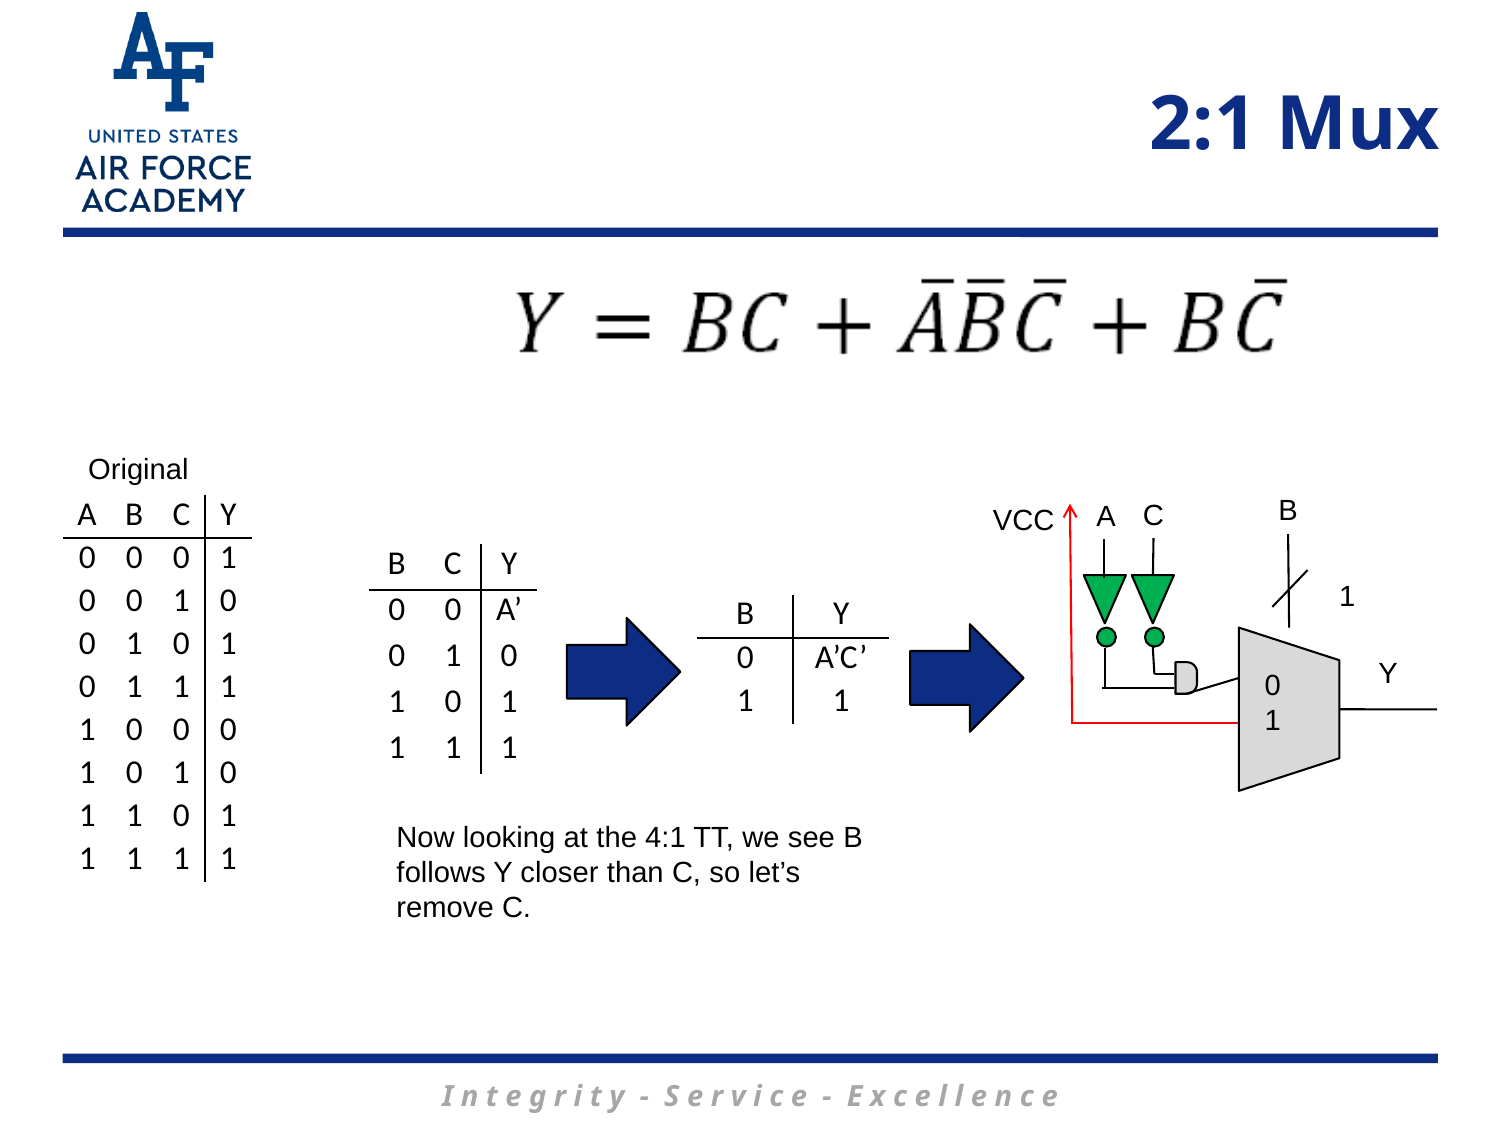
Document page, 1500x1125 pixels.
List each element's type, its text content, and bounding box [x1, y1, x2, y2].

table_cell 1 [63, 710, 111, 753]
table_cell 1 [206, 624, 252, 667]
table_cell 1 [482, 682, 537, 728]
table_cell 1 [158, 667, 204, 710]
table_cell 1 [111, 839, 158, 882]
text_box [910, 624, 972, 732]
table_cell 1 [111, 796, 158, 839]
table_cell 1 [111, 667, 158, 710]
table_cell 1 [425, 636, 480, 682]
picture [488, 249, 1335, 427]
table_header B [111, 495, 158, 537]
table_cell 1 [111, 624, 158, 667]
text_box [566, 617, 681, 726]
table_cell 0 [111, 710, 158, 753]
table_cell 0 [63, 581, 111, 624]
table_header A [63, 495, 111, 537]
table_cell 1 [63, 796, 111, 839]
table_cell 0 [158, 710, 204, 753]
table_header Y [206, 495, 252, 537]
table_cell 0 [425, 682, 480, 728]
table_cell 1 [206, 667, 252, 710]
table_cell 0 [206, 710, 252, 753]
table_cell 0 [111, 539, 158, 581]
table_header C [425, 544, 480, 589]
table_header B [369, 544, 425, 589]
table_cell A’ [482, 591, 537, 636]
table_cell 1 [794, 681, 889, 724]
table_cell 1 [369, 682, 425, 728]
table_cell 1 [697, 681, 792, 724]
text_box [977, 484, 1438, 792]
table_cell 1 [206, 796, 252, 839]
table_cell 0 [206, 753, 252, 796]
picture [75, 12, 251, 212]
table_cell 1 [482, 728, 537, 774]
text_box Now looking at the 4:1 TT, we see B follows Y closer than C, so let’s remove C. [381, 810, 890, 931]
table_cell 1 [63, 753, 111, 796]
table_cell 1 [369, 728, 425, 774]
table_header Y [794, 595, 889, 637]
text_box Original [73, 443, 204, 494]
table_cell 0 [111, 753, 158, 796]
table_cell 0 [697, 639, 792, 681]
table_cell 1 [206, 539, 252, 581]
table_cell 0 [158, 796, 204, 839]
table_cell 0 [111, 581, 158, 624]
table_cell 1 [158, 581, 204, 624]
table_cell 1 [425, 728, 480, 774]
table_cell 0 [369, 591, 425, 636]
table_header C [158, 495, 204, 537]
table_cell 0 [63, 624, 111, 667]
table_cell 1 [206, 839, 252, 882]
table_cell 0 [206, 581, 252, 624]
table_cell A’C’ [794, 639, 889, 681]
table_header Y [482, 544, 537, 589]
table_cell 0 [158, 539, 204, 581]
table_cell 0 [369, 636, 425, 682]
table_header B [697, 595, 792, 637]
table_cell 1 [158, 839, 204, 882]
table_cell 0 [425, 591, 480, 636]
table_cell 1 [63, 839, 111, 882]
title 2:1 Mux [299, 29, 1456, 211]
table_cell 0 [63, 667, 111, 710]
table_cell 1 [158, 753, 204, 796]
table_cell 0 [63, 539, 111, 581]
table_cell 0 [482, 636, 537, 682]
table_cell 0 [158, 624, 204, 667]
